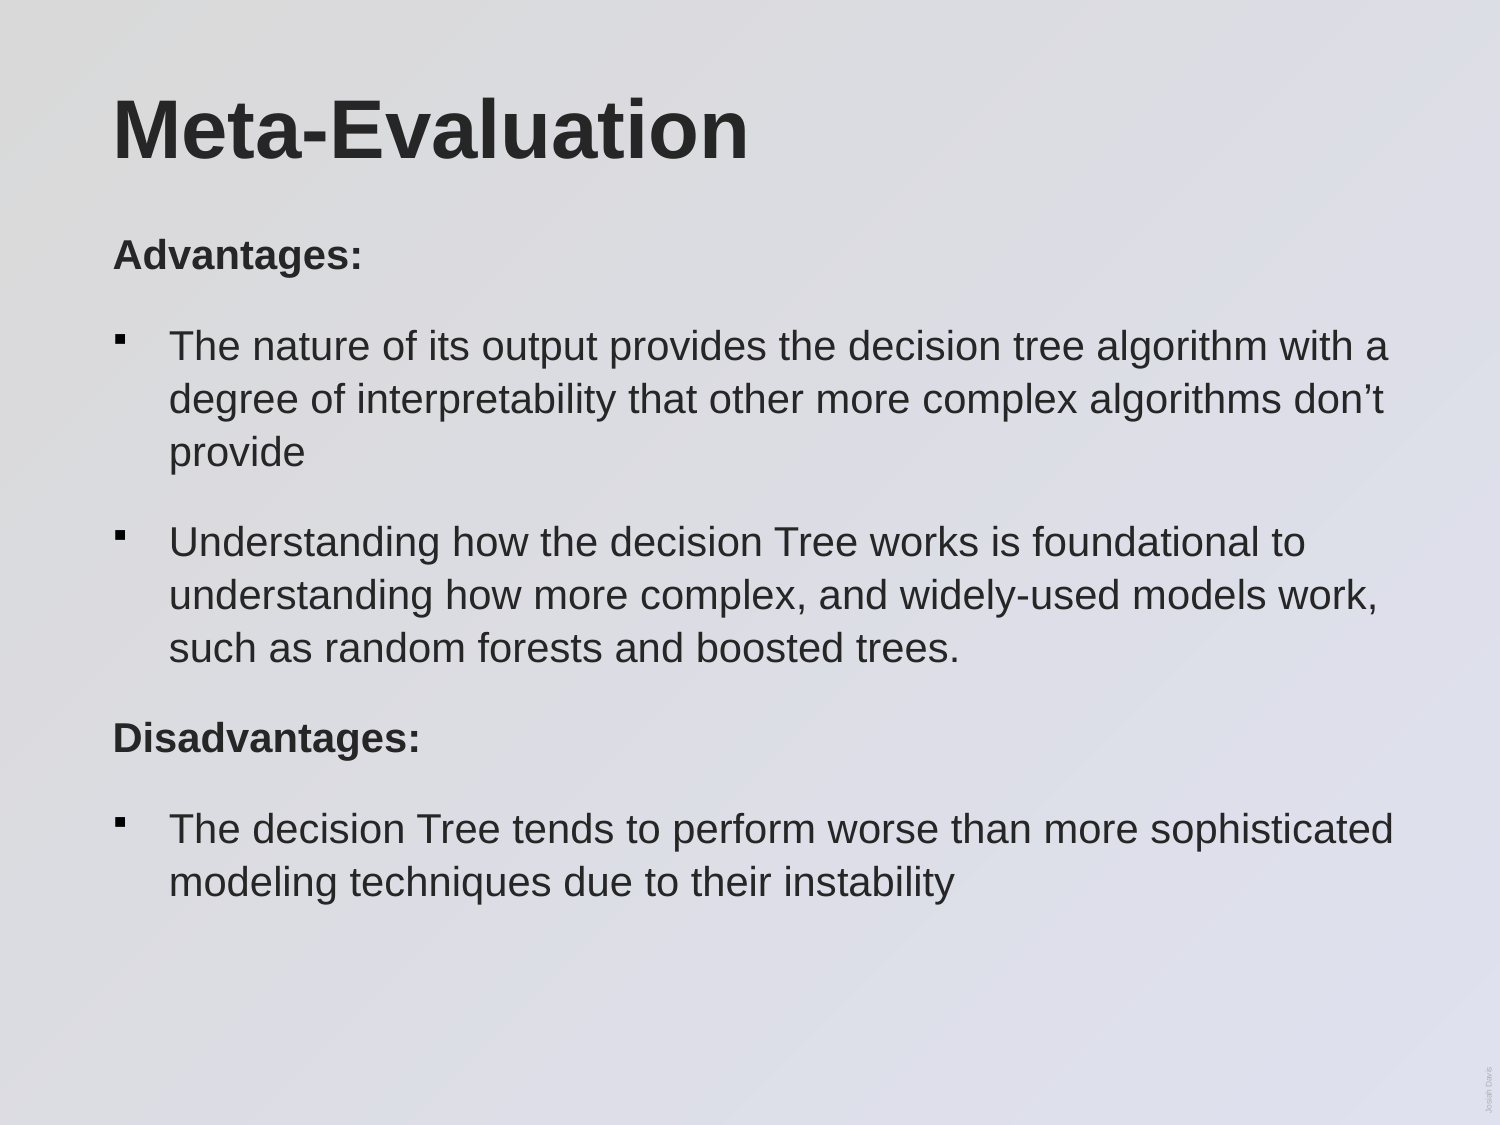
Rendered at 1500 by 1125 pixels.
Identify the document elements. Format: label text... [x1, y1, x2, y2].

title Meta-Evaluation [112, 115, 1403, 175]
list Advantages: The nature of its output provides the decision tree algorithm with a degree of interpretability that other more complex algorithms don’t provide Understanding how the decision Tree works is foundational to understanding how more complex, and widely-used models work, such as random forests and boosted trees. Disadvantages: The decision Tree tends to perform worse than more sophisticated modeling techniques due to their instability [112, 224, 1434, 1014]
